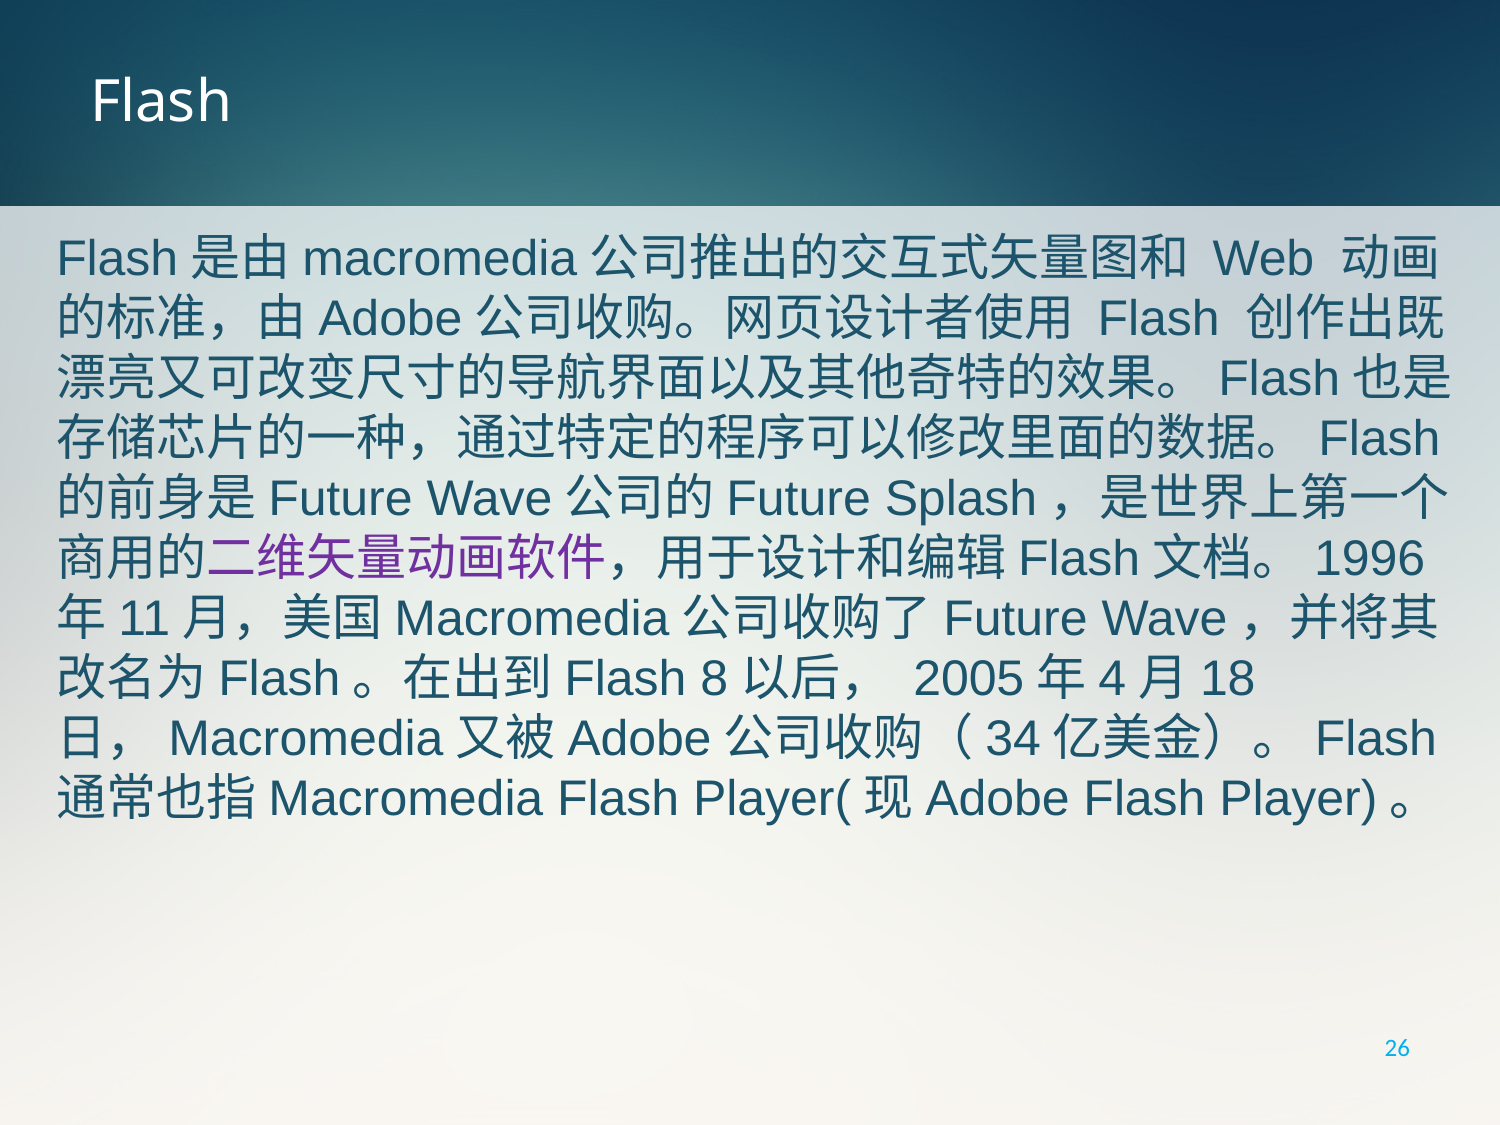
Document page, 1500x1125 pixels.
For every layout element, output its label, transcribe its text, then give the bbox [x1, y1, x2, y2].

title Flash [75, 41, 1312, 154]
picture [0, 0, 1500, 206]
list Flash是由macromedia公司推出的交互式矢量图和 Web 动画的标准，由Adobe公司收购。网页设计者使用 Flash 创作出既漂亮又可改变尺寸的导航界面以及其他奇特的效果。Flash也是存储芯片的一种，通过特定的程序可以修改里面的数据。Flash的前身是Future Wave公司的Future Splash，是世界上第一个商用的二维矢量动画软件，用于设计和编辑Flash文档。1996年11月，美国Macromedia公司收购了Future Wave，并将其改名为Flash。在出到Flash 8以后， 2005年4月18日，Macromedia又被Adobe公司收购（34亿美金）。Flash通常也指Macromedia Flash Player(现Adobe Flash Player)。 [41, 217, 1483, 1103]
slide_number 26 [1074, 1024, 1425, 1103]
